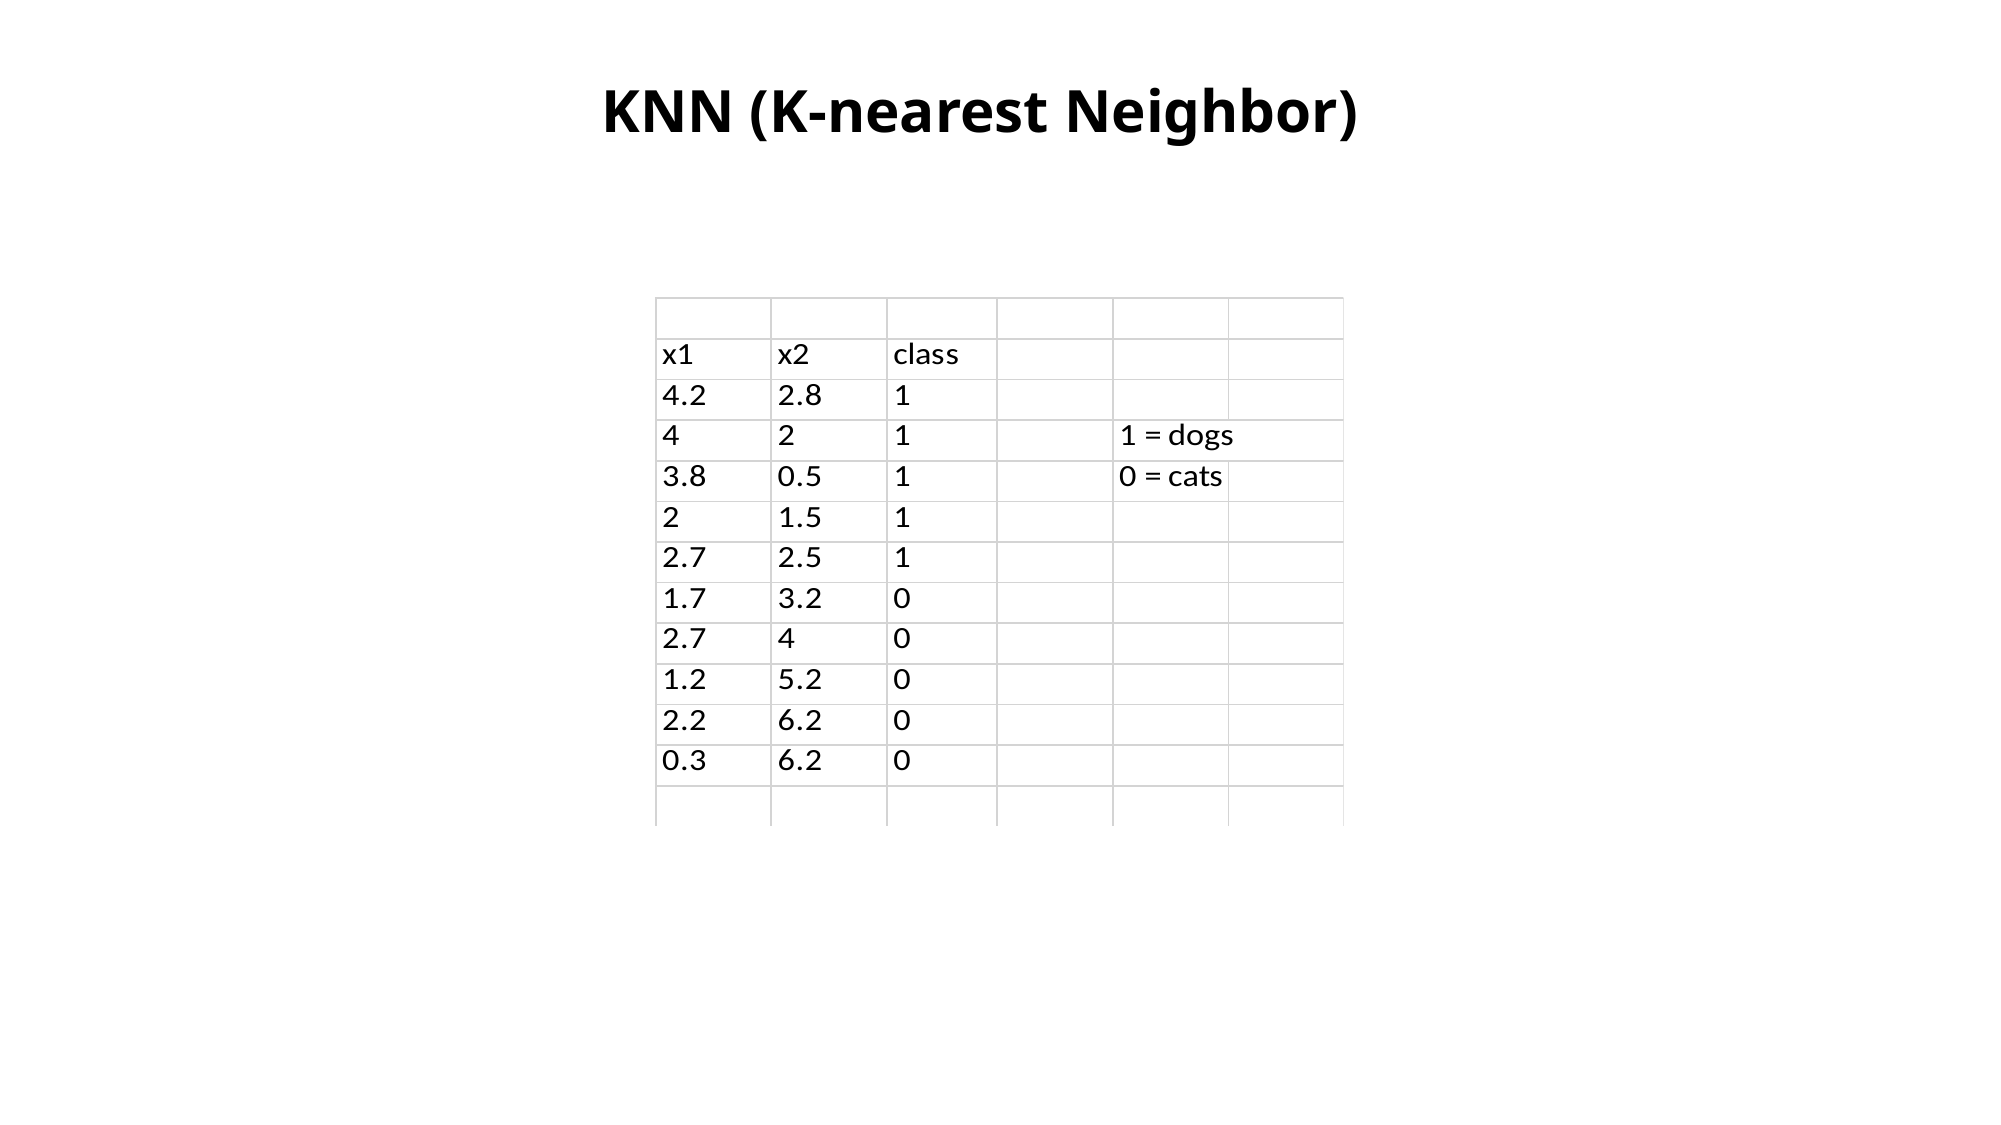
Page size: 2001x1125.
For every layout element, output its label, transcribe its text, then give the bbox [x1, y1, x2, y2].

title KNN (K-nearest Neighbor) [237, 43, 1738, 153]
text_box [654, 297, 1346, 828]
